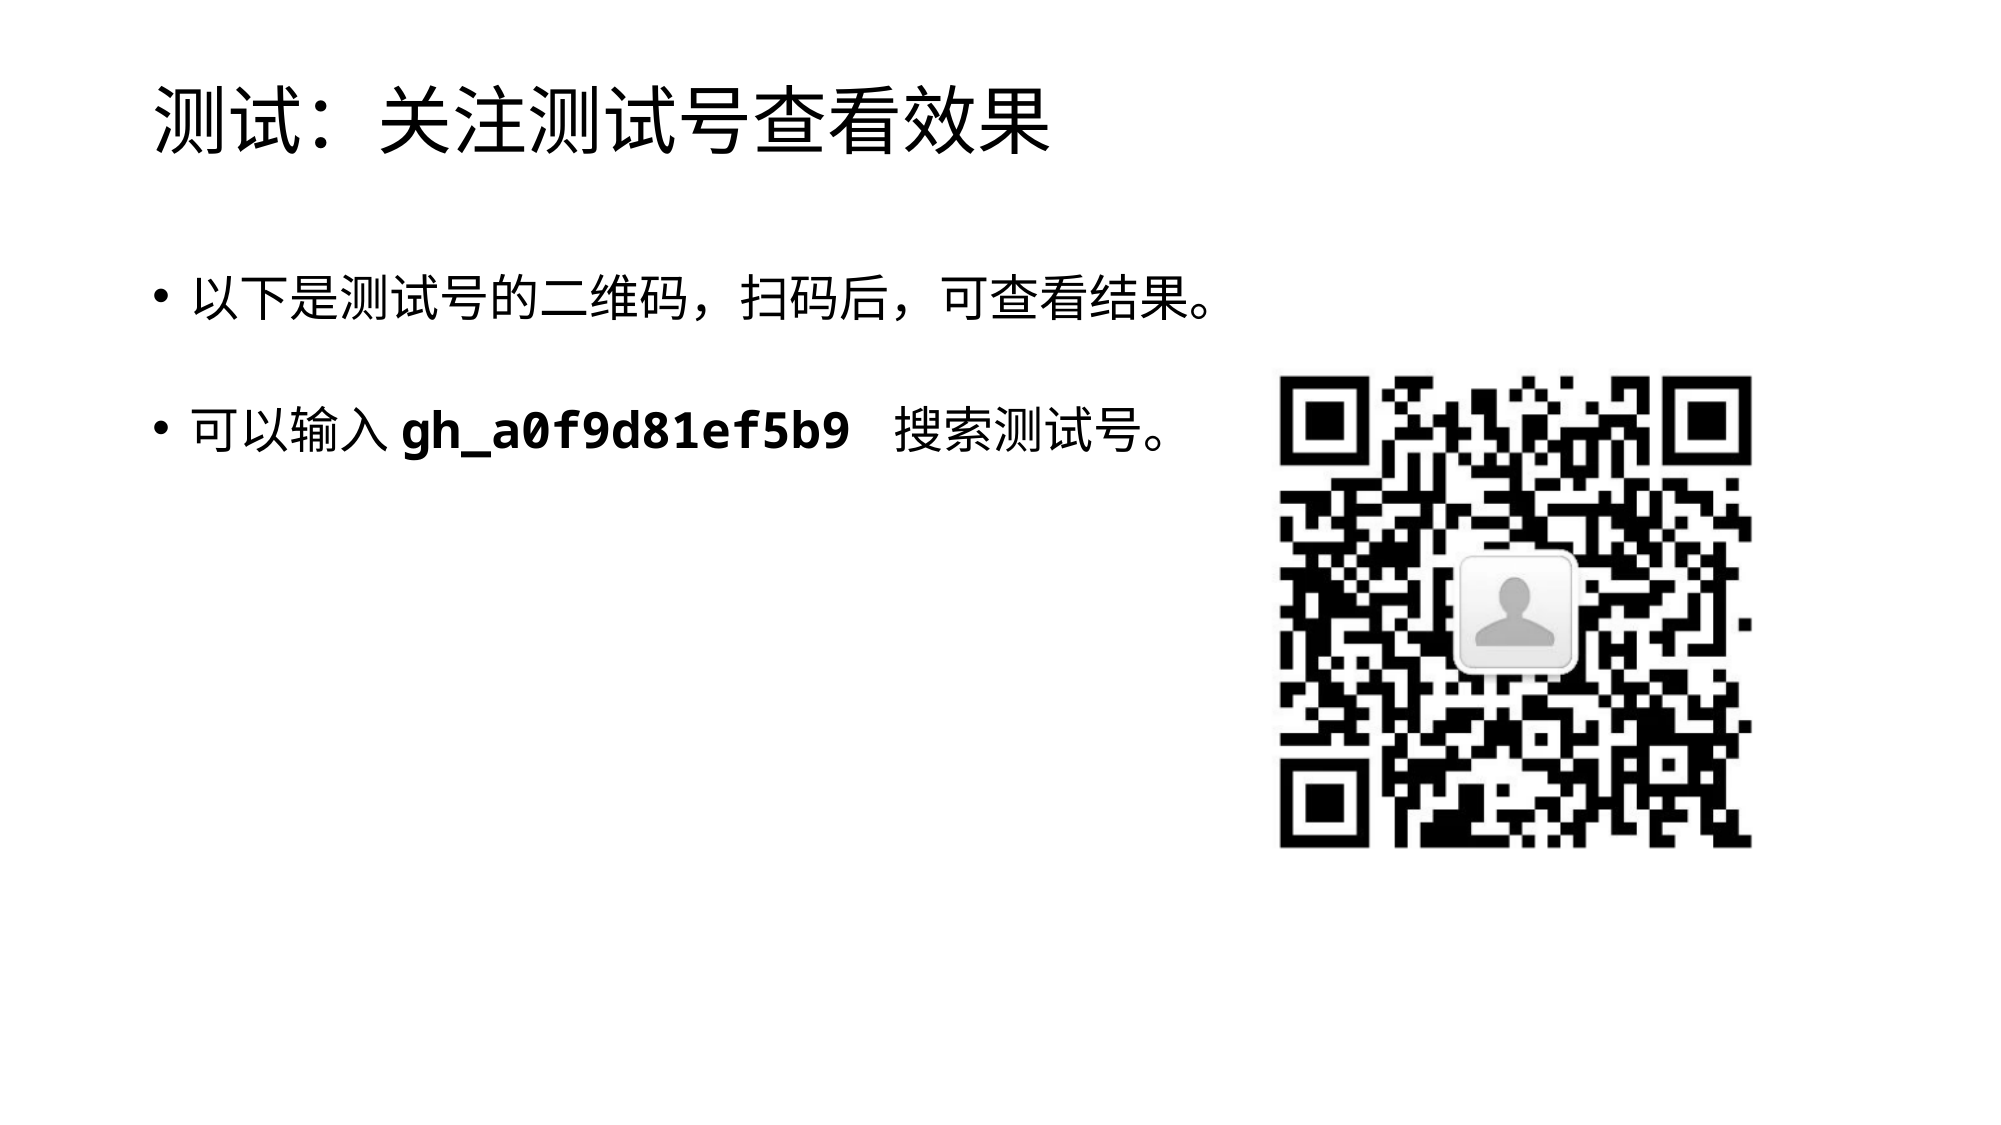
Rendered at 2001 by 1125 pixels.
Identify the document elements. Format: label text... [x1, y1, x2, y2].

picture [1224, 342, 1813, 877]
text_box 测试：关注测试号查看效果 [137, 59, 1863, 189]
text_box 以下是测试号的二维码，扫码后，可查看结果。 可以输入gh_a0f9d81ef5b9 搜索测试号。 [137, 207, 1863, 1085]
